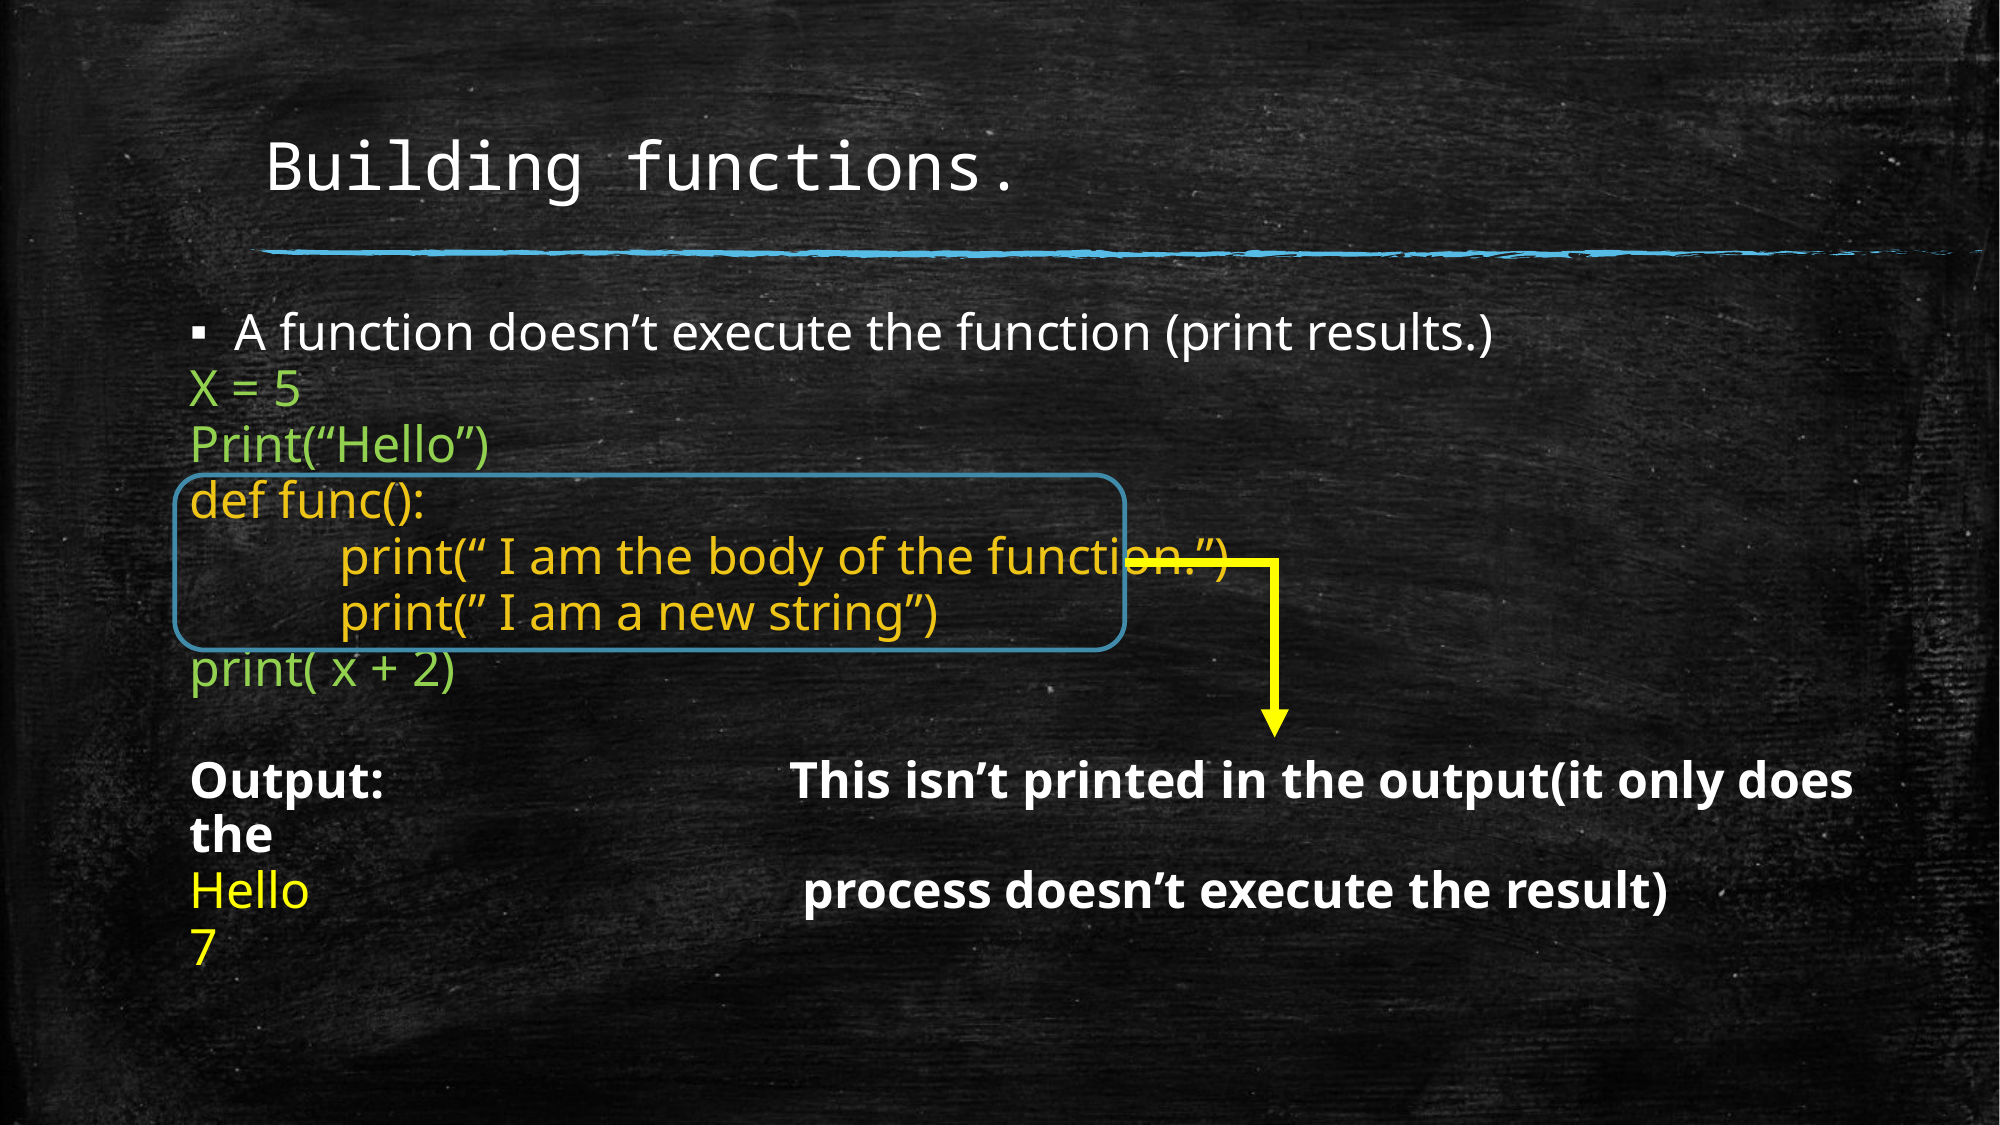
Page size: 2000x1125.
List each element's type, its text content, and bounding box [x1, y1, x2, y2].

list A function doesn’t execute the function (print results.) X = 5 Print(“Hello”) def func(): print(“ I am the body of the function.”) print(” I am a new string”) print( x + 2) Output: This isn’t printed in the output(it only does the Hello process doesn’t execute the result) 7 [174, 299, 1888, 1063]
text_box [1124, 562, 1275, 738]
text_box [173, 473, 1126, 651]
title Building functions. [249, 45, 1750, 213]
